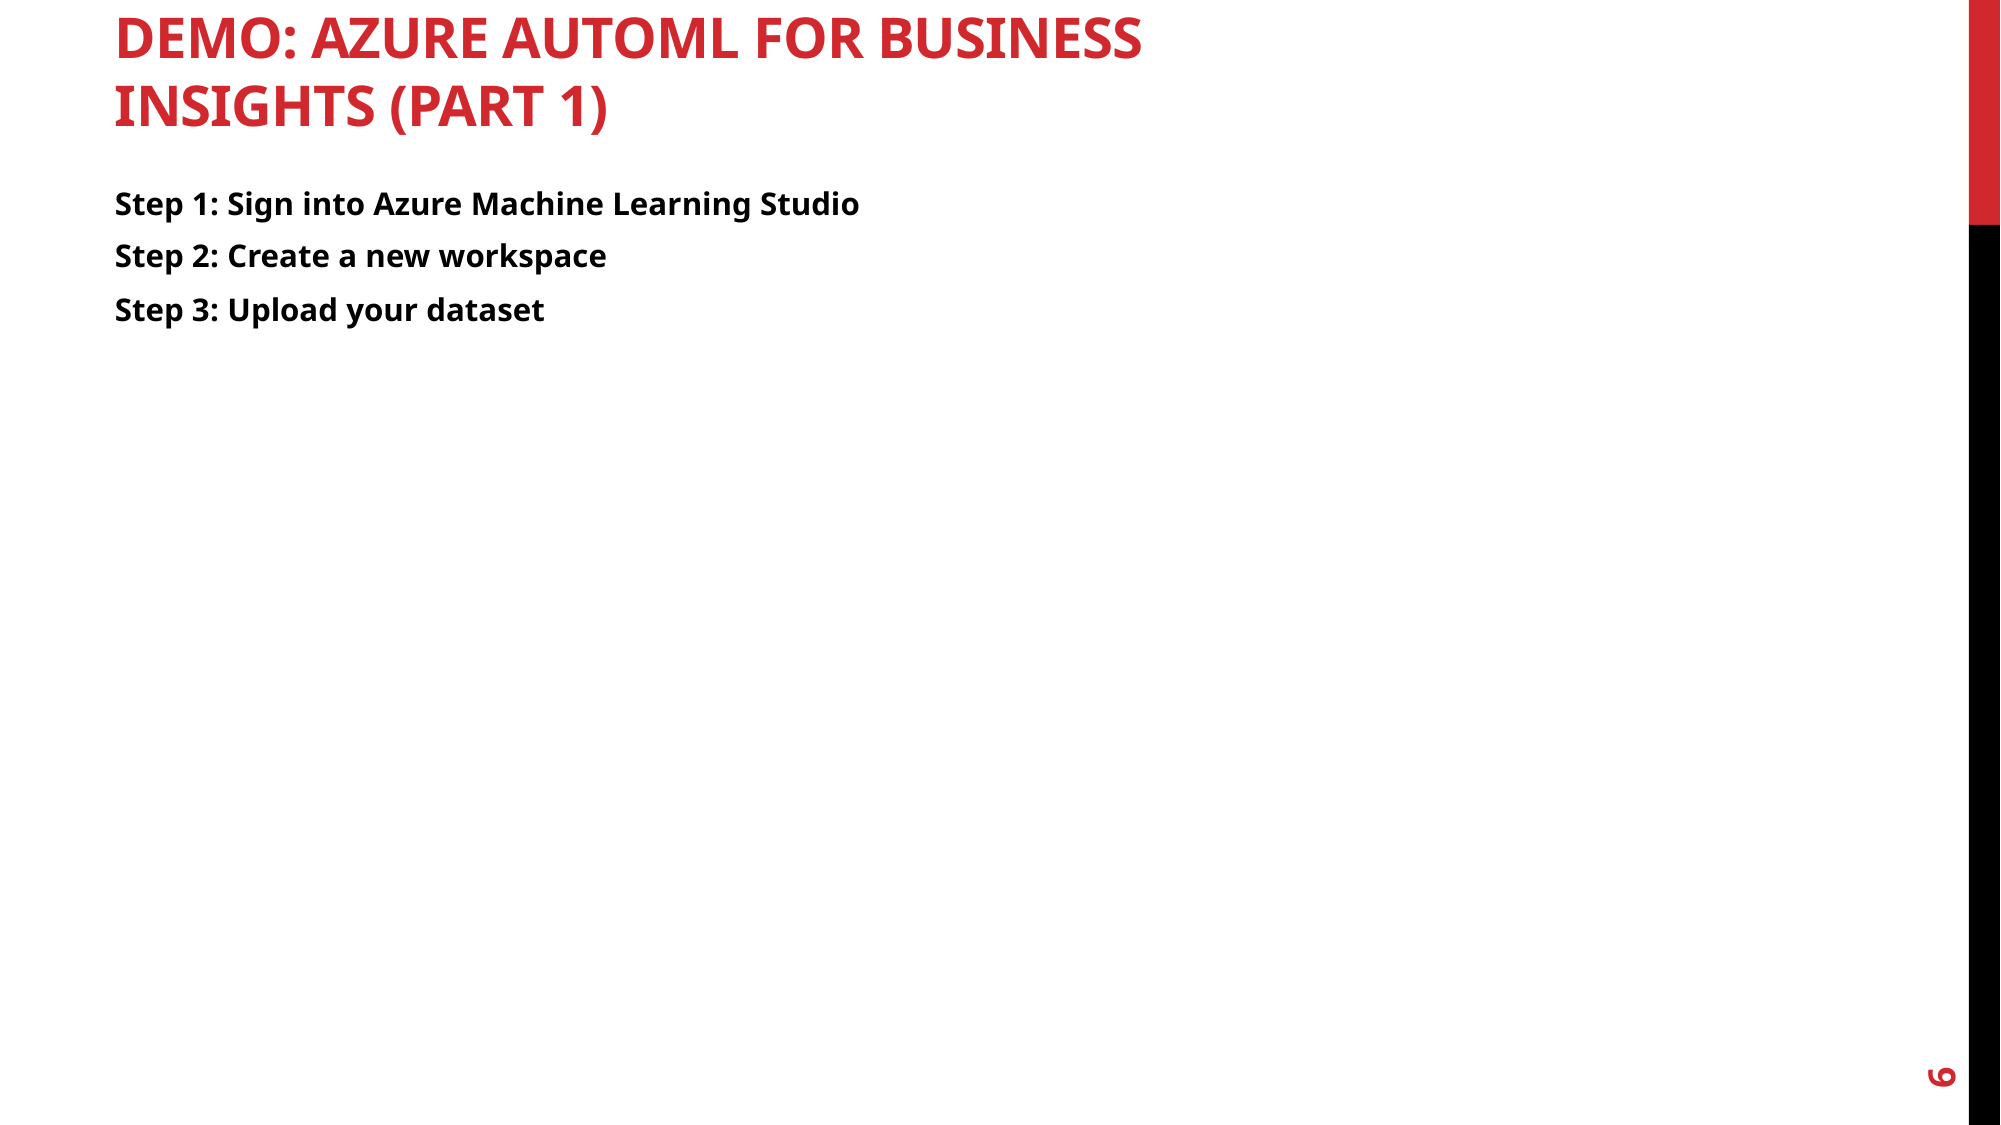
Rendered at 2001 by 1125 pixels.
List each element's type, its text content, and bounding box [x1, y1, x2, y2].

title Demo: Azure AutoML for Business Insights (Part 1) [99, 25, 1415, 145]
slide_number 6 [1903, 887, 1984, 1104]
list Step 1: Sign into Azure Machine Learning Studio Step 2: Create a new workspace Step 3: Upload your dataset [99, 176, 1767, 1005]
